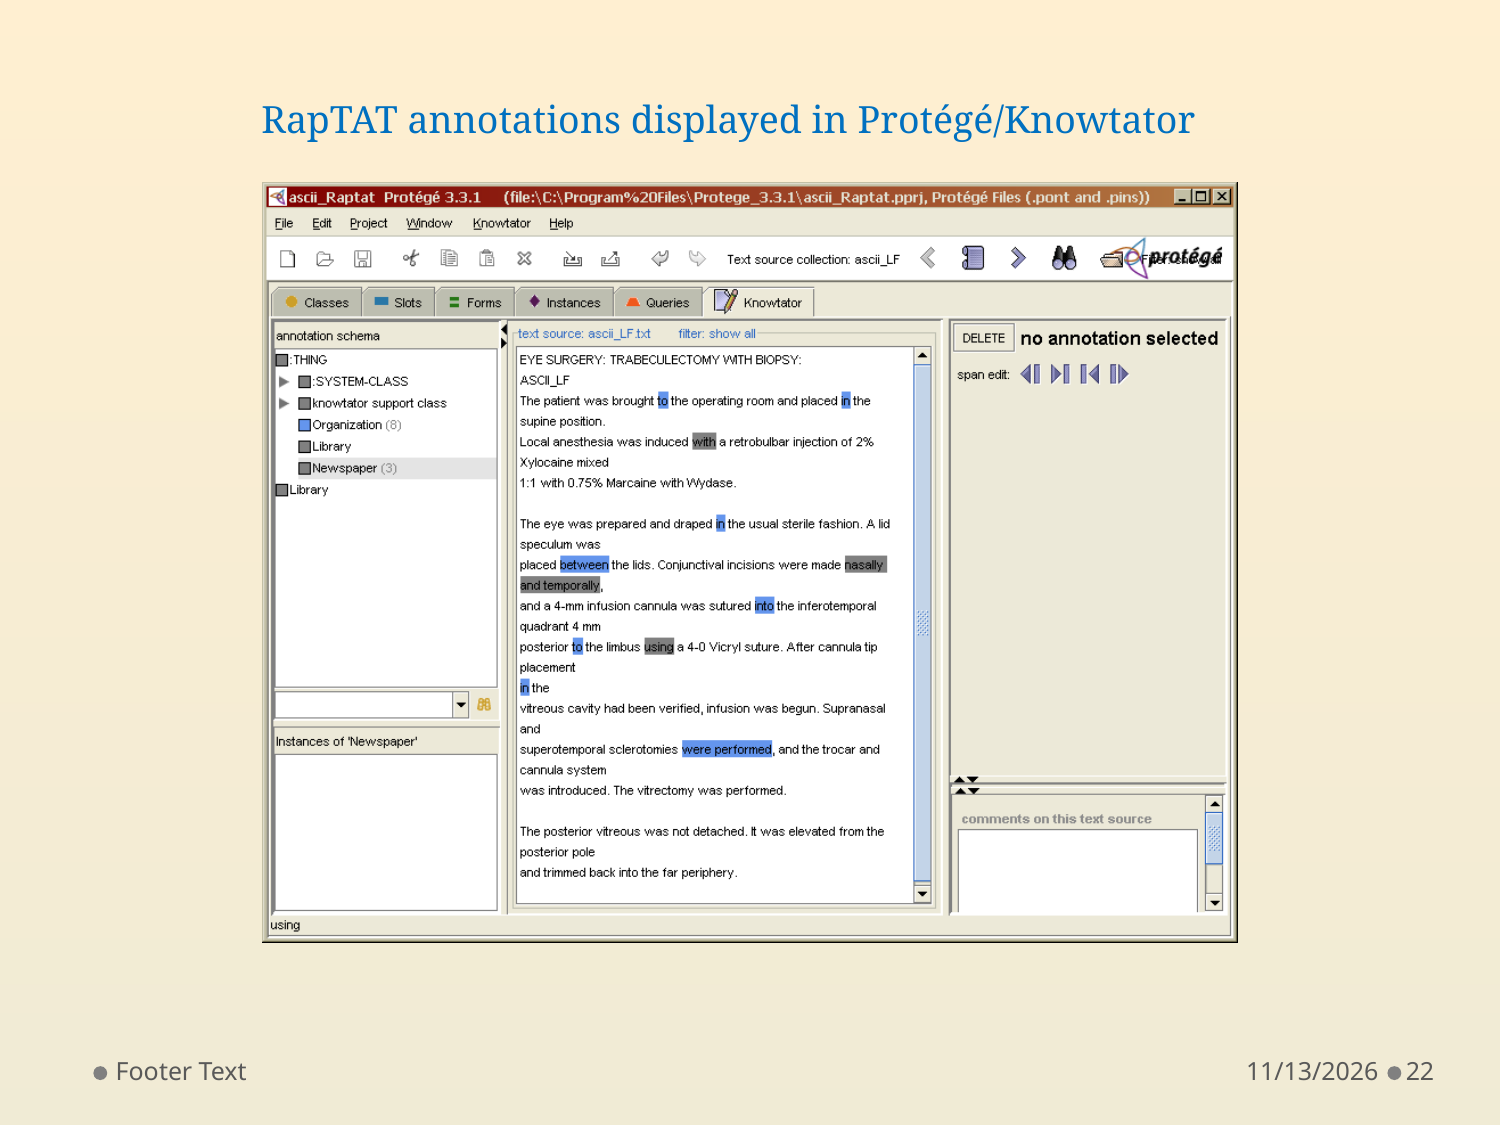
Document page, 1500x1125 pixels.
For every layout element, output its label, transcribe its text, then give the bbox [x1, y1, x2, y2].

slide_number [1043, 1042, 1386, 1103]
text_box RapTAT annotations displayed in Protégé/Knowtator [246, 88, 1211, 148]
slide_number 22 [1401, 1042, 1494, 1103]
footer Footer Text [108, 1042, 576, 1103]
picture [262, 182, 1238, 943]
